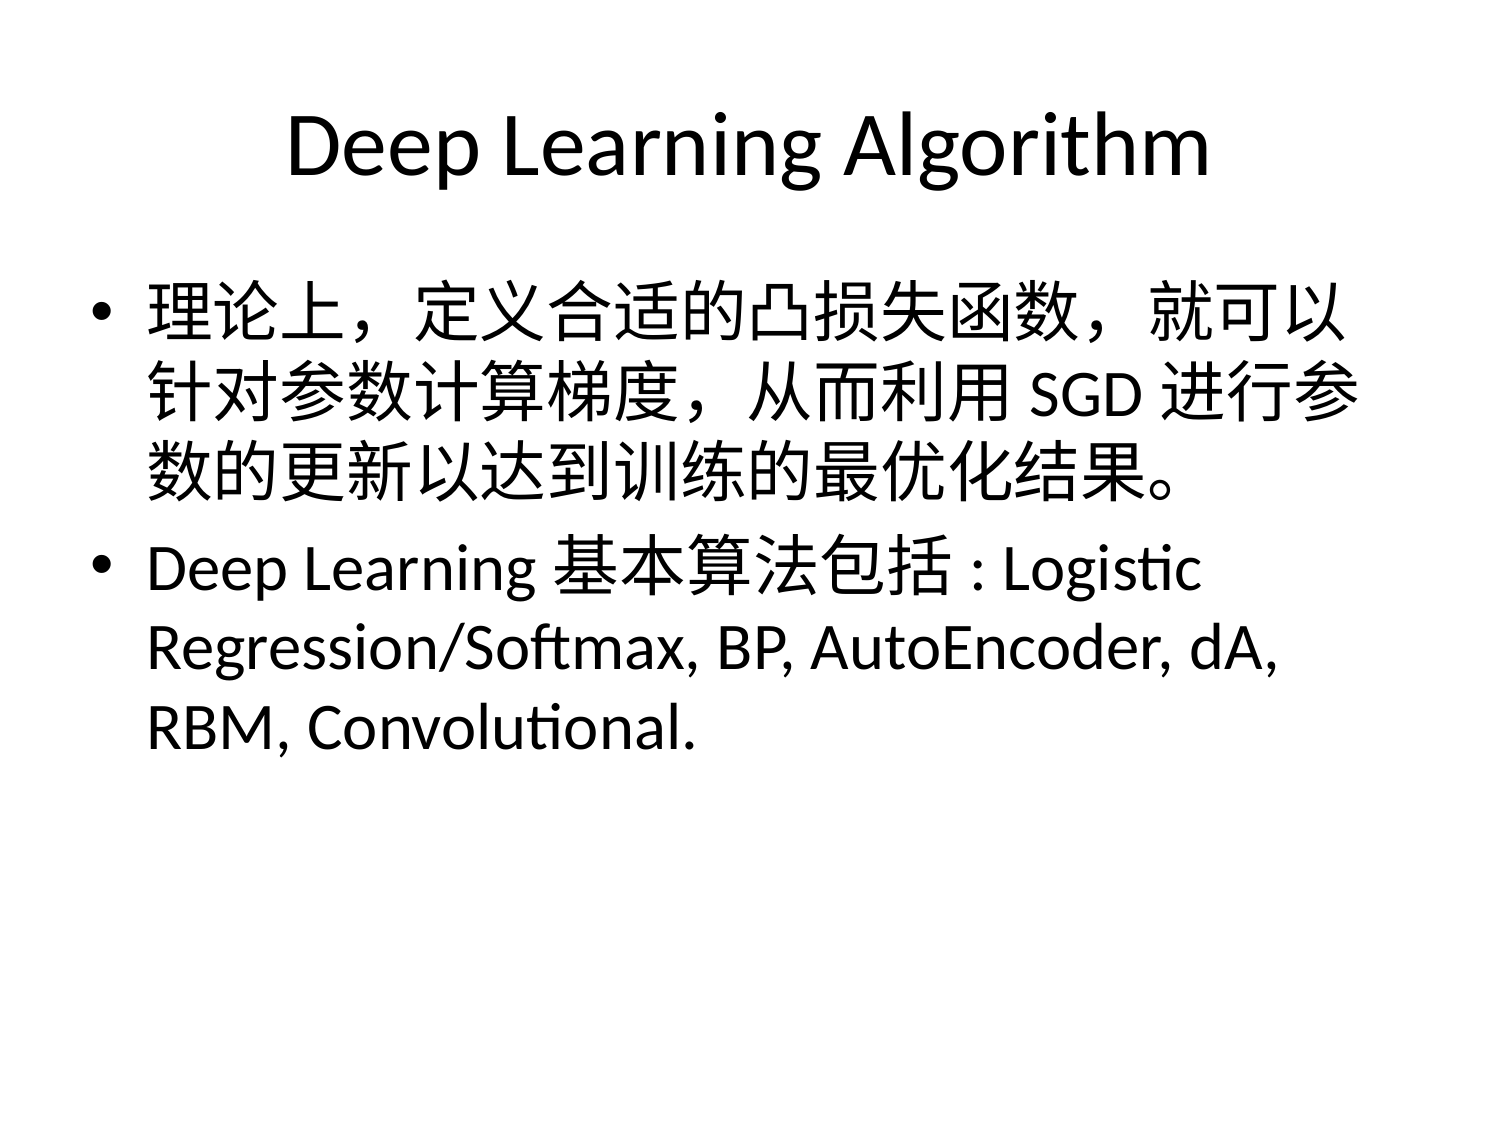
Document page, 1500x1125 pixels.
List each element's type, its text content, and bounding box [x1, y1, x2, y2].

list 理论上，定义合适的凸损失函数，就可以针对参数计算梯度，从而利用SGD进行参数的更新以达到训练的最优化结果。 Deep Learning基本算法包括: Logistic Regression/Softmax, BP, AutoEncoder, dA, RBM, Convolutional. [75, 262, 1425, 1005]
title Deep Learning Algorithm [75, 45, 1425, 233]
